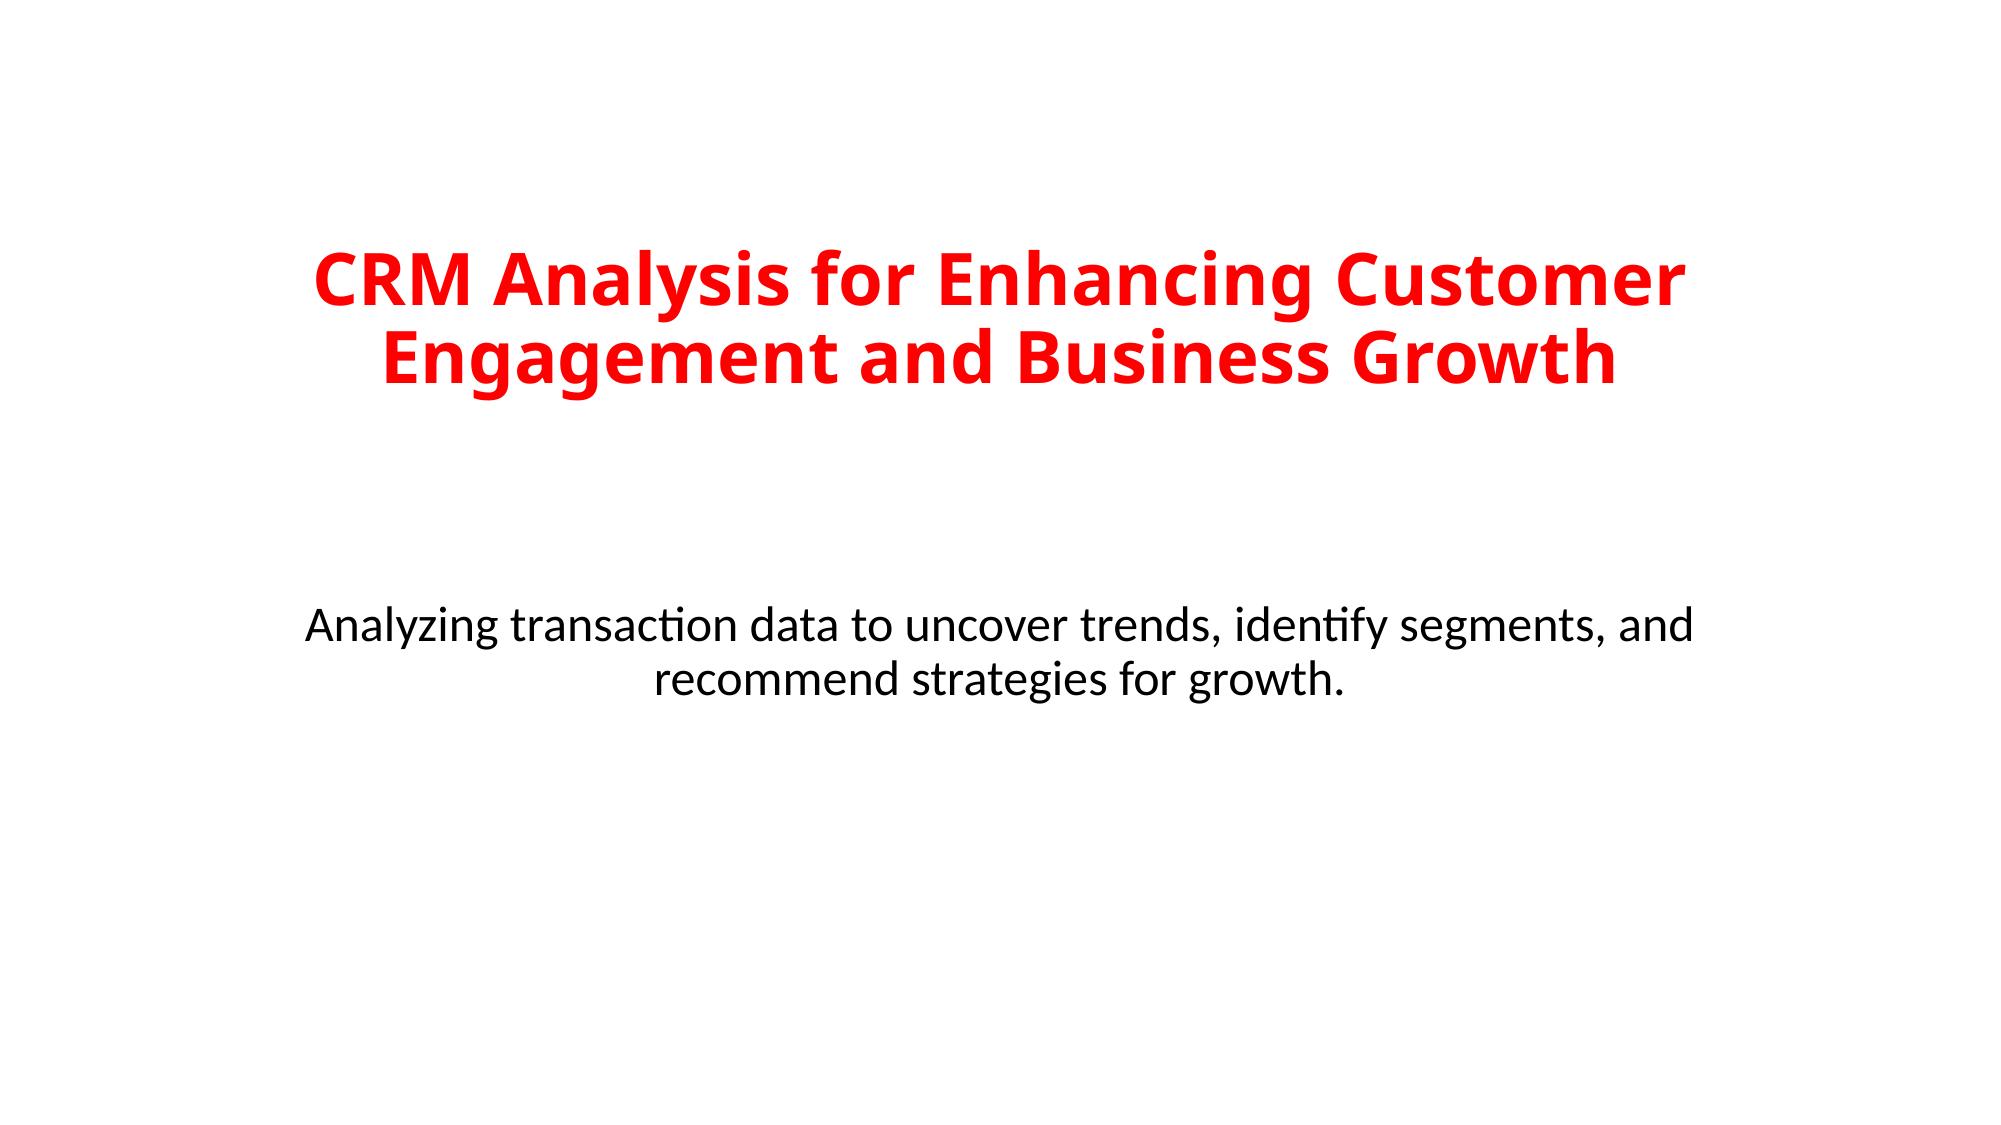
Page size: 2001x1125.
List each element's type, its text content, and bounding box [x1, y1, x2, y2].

subtitle Analyzing transaction data to uncover trends, identify segments, and recommend strategies for growth. [249, 590, 1750, 863]
title CRM Analysis for Enhancing Customer Engagement and Business Growth [249, 184, 1750, 407]
